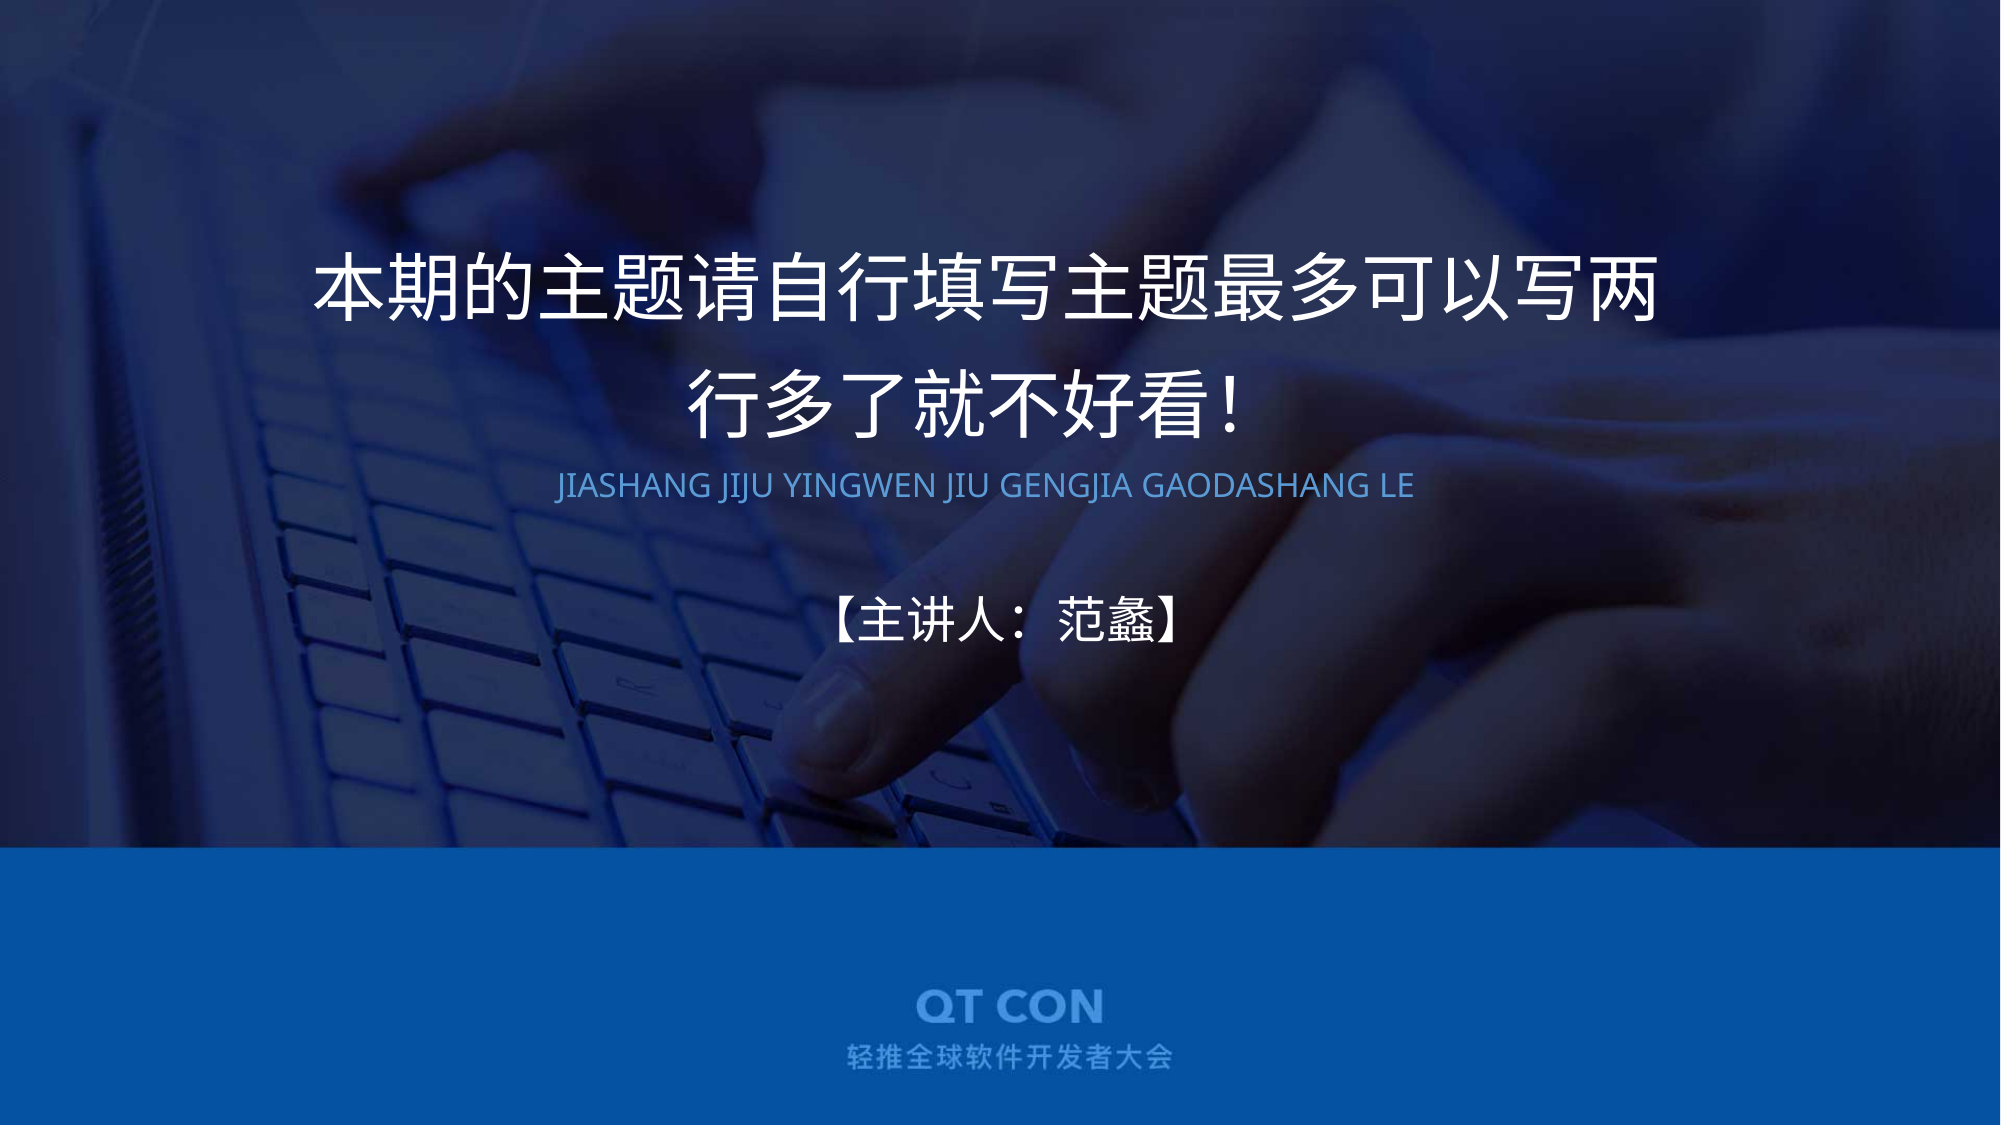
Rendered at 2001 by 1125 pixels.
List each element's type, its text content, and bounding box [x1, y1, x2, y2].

text_box 本期的主题请自行填写主题最多可以写两行多了就不好看！ [295, 205, 1678, 455]
picture [0, 0, 2001, 1125]
text_box 【主讲人：范蠡】 [791, 580, 1222, 656]
text_box JIASHANG JIJU YINGWEN JIU GENGJIA GAODASHANG LE [542, 457, 1431, 512]
